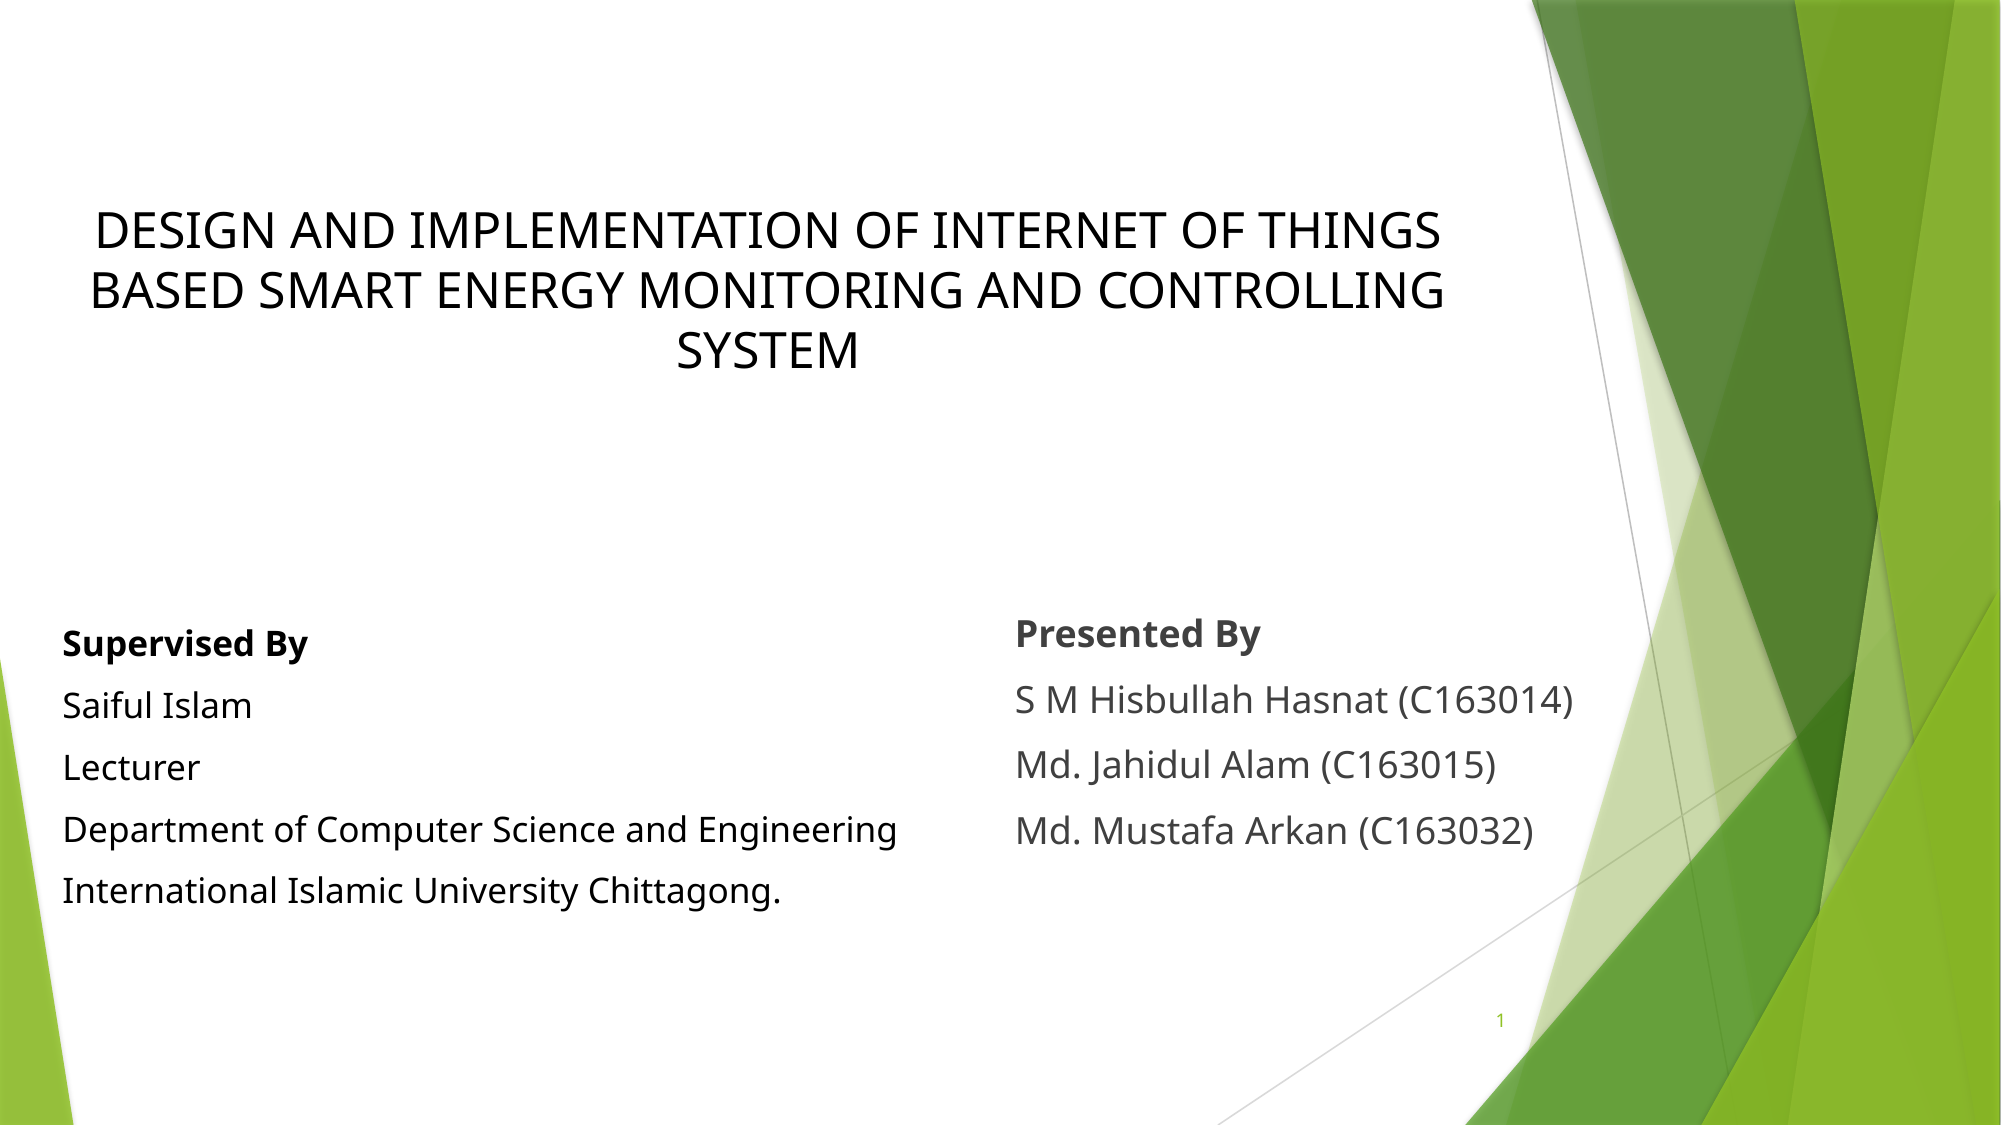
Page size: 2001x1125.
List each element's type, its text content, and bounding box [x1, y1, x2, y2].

list Presented By S M Hisbullah Hasnat (C163014) Md. Jahidul Alam (C163015) Md. Mustafa Arkan (C163032) [999, 602, 1726, 935]
title DESIGN AND IMPLEMENTATION OF INTERNET OF THINGS BASED SMART ENERGY MONITORING AND CONTROLLING SYSTEM [15, 190, 1522, 459]
list Supervised By Saiful Islam Lecturer Department of Computer Science and Engineering International Islamic University Chittagong. [47, 614, 946, 923]
slide_number 1 [1409, 991, 1522, 1051]
